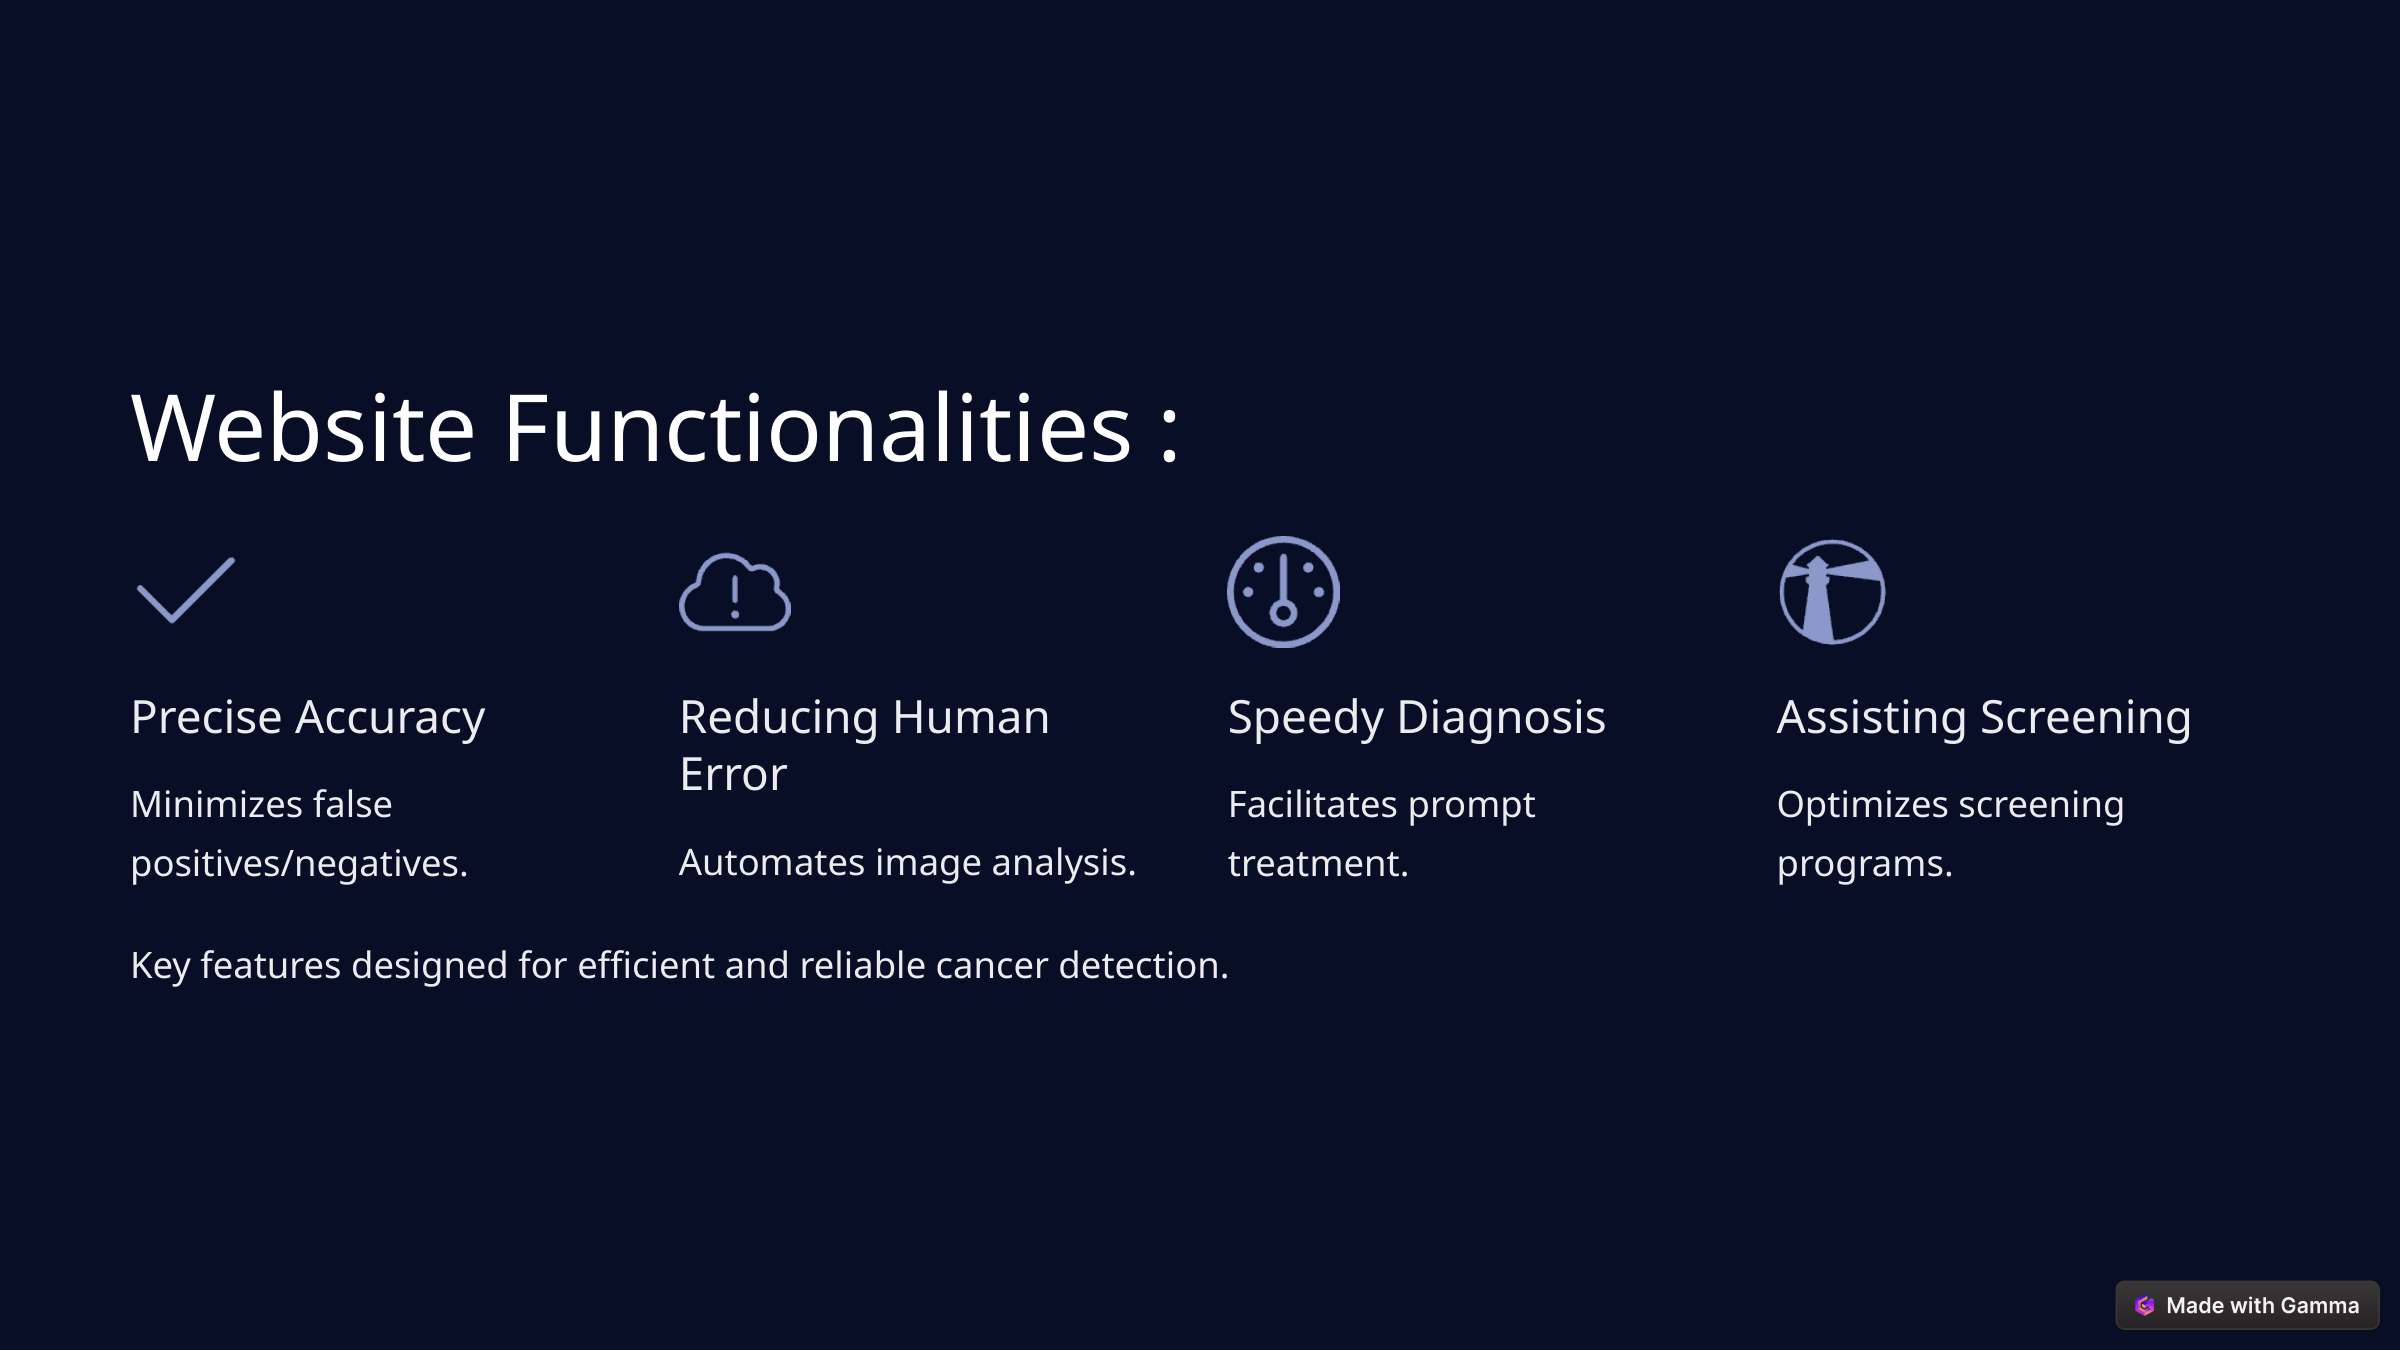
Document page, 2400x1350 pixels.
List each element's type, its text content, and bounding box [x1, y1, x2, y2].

picture [1776, 536, 1889, 648]
text_box Speedy Diagnosis [1227, 684, 1693, 743]
text_box Website Functionalities : [130, 364, 1213, 481]
text_box Reducing Human Error [679, 684, 1173, 802]
text_box Automates image analysis. [679, 823, 1173, 883]
picture [2106, 1271, 2389, 1339]
text_box Facilitates prompt treatment. [1227, 765, 1721, 885]
text_box Assisting Screening [1776, 684, 2242, 743]
text_box Minimizes false positives/negatives. [130, 765, 624, 885]
text_box Key features designed for efficient and reliable cancer detection. [130, 926, 2270, 986]
picture [678, 536, 791, 648]
picture [1227, 536, 1340, 648]
picture [130, 536, 242, 648]
text_box Optimizes screening programs. [1776, 765, 2270, 885]
text_box Precise Accuracy [130, 684, 596, 743]
